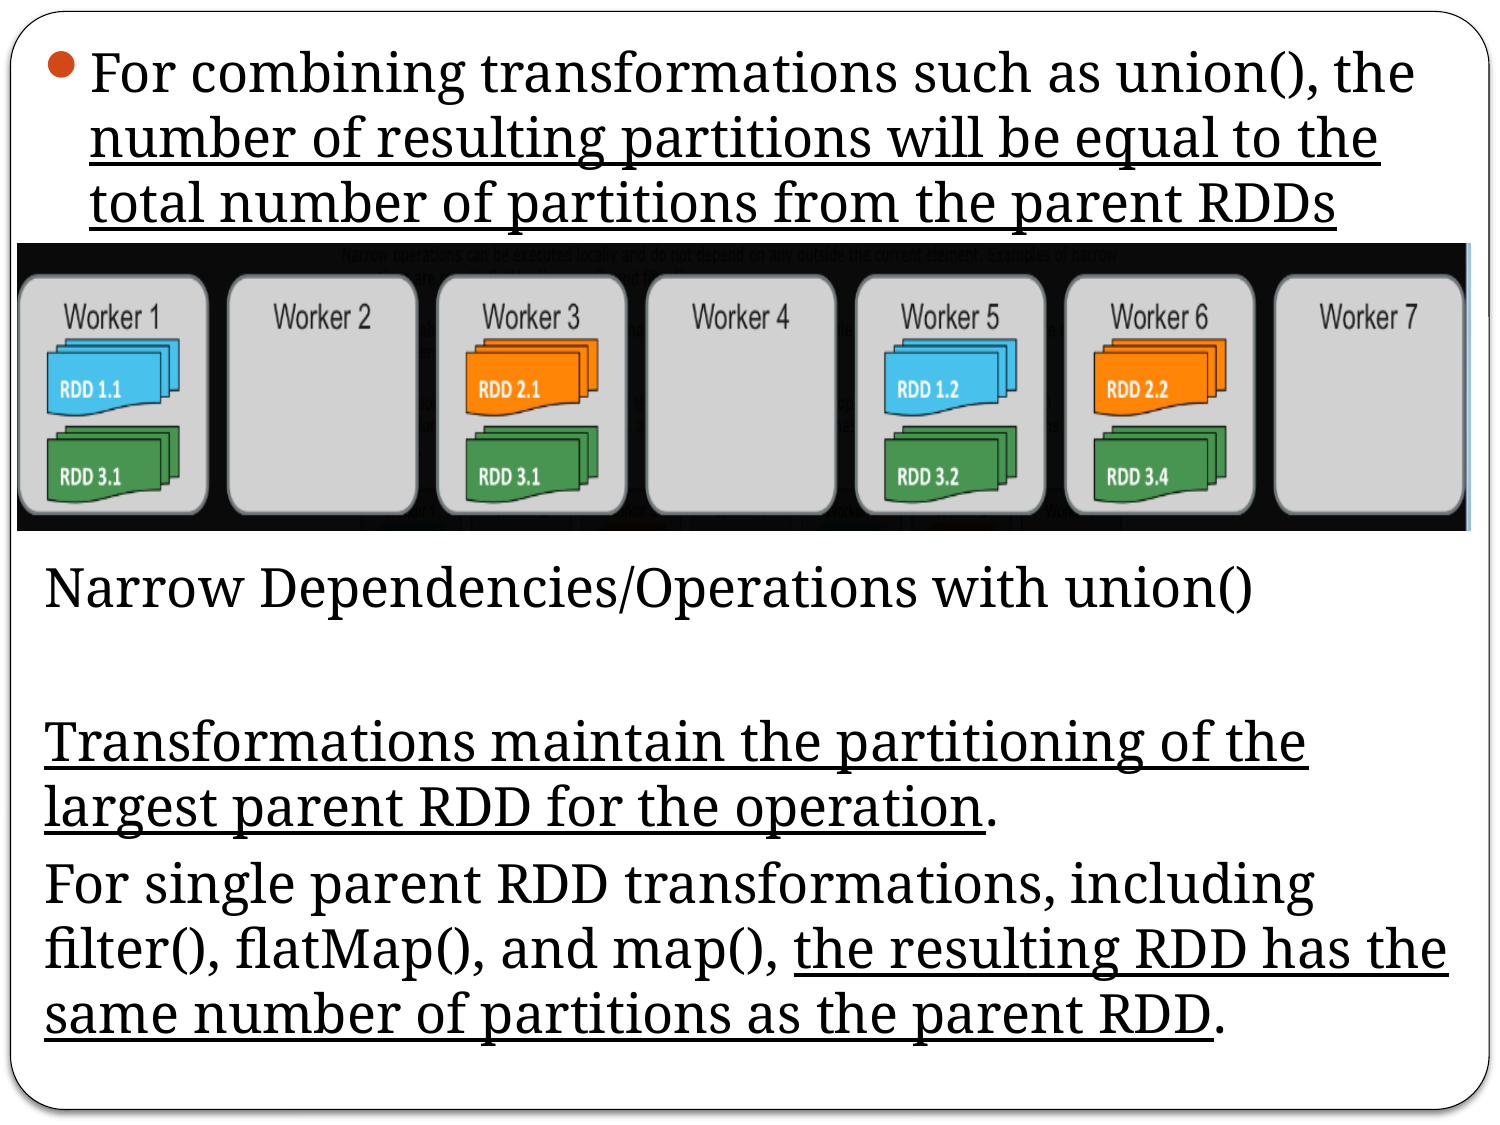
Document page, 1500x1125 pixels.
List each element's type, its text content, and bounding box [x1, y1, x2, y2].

list For combining transformations such as union(), the number of resulting partitions will be equal to the total number of partitions from the parent RDDs Narrow Dependencies/Operations with union() Transformations maintain the partitioning of the largest parent RDD for the operation. For single parent RDD transformations, including filter(), flatMap(), and map(), the resulting RDD has the same number of partitions as the parent RDD. [29, 30, 1483, 1083]
picture [17, 243, 1471, 532]
